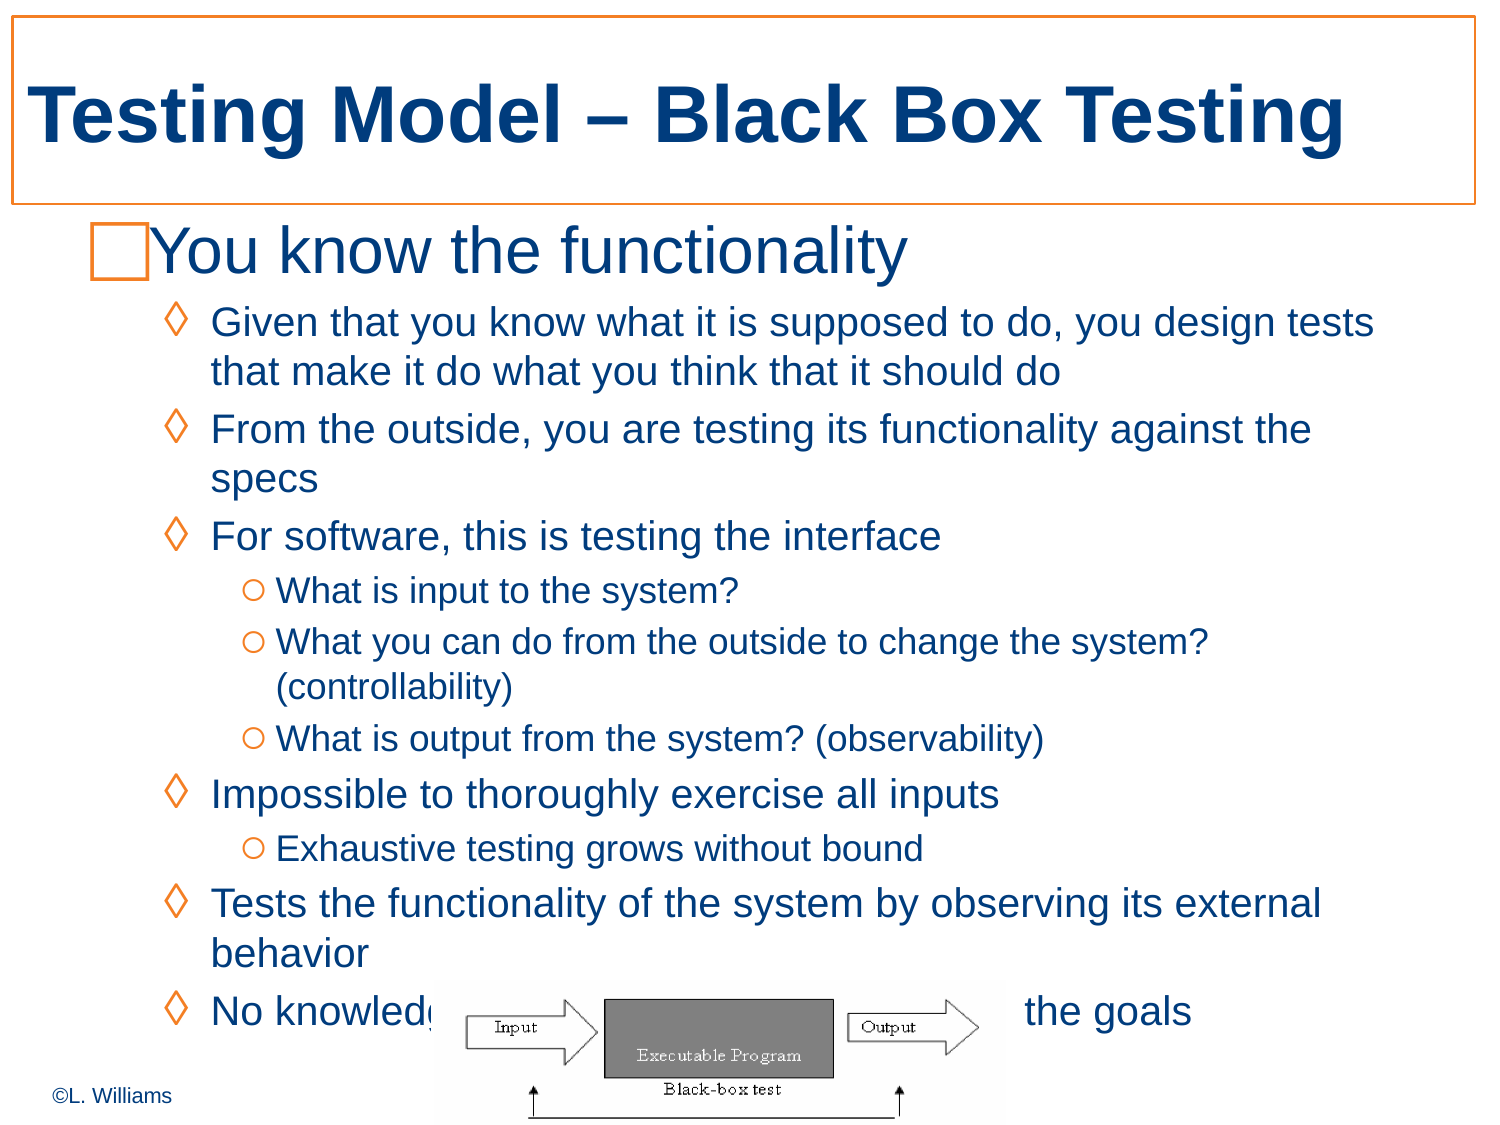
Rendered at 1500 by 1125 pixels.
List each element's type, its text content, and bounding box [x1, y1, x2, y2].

picture [431, 978, 1013, 1125]
title Testing Model – Black Box Testing [11, 15, 1476, 205]
list You know the functionality Given that you know what it is supposed to do, you design tests that make it do what you think that it should do From the outside, you are testing its functionality against the specs For software, this is testing the interface What is input to the system? What you can do from the outside to change the system? (controllability) What is output from the system? (observability) Impossible to thoroughly exercise all inputs Exhaustive testing grows without bound Tests the functionality of the system by observing its external behavior No knowledge of how it goes about meeting the goals [75, 200, 1400, 1050]
text_box ©L. Williams [37, 1074, 263, 1116]
